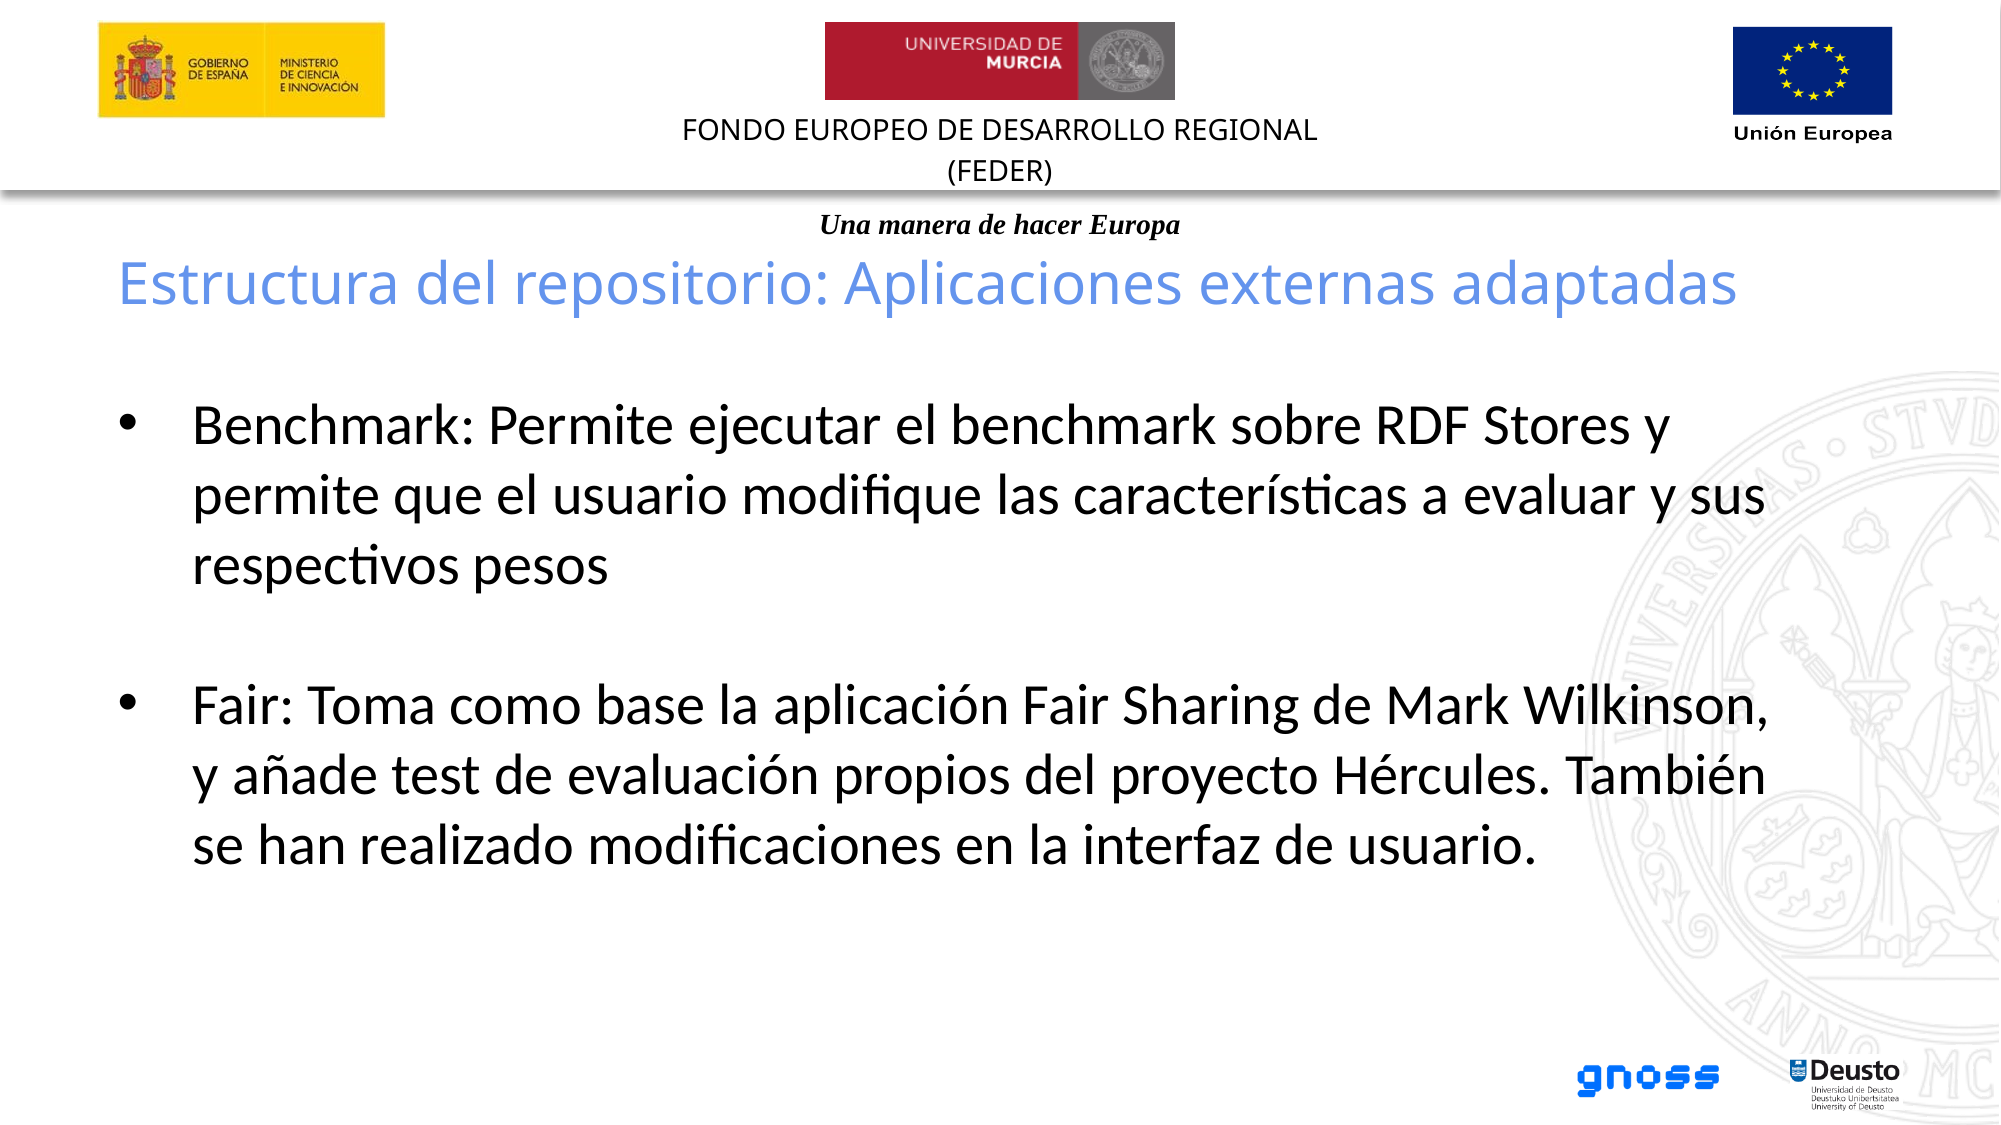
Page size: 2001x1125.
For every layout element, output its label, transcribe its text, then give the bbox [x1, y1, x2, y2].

text_box Estructura del repositorio: Aplicaciones externas adaptadas Benchmark: Permite ejecutar el benchmark sobre RDF Stores y permite que el usuario modifique las características a evaluar y sus respectivos pesos Fair: Toma como base la aplicación Fair Sharing de Mark Wilkinson, y añade test de evaluación propios del proyecto Hércules. También se han realizado modificaciones en la interfaz de usuario. [102, 238, 1821, 954]
picture [1726, 22, 1904, 148]
picture [1575, 371, 1999, 1125]
picture [97, 20, 387, 119]
picture [825, 22, 1175, 100]
